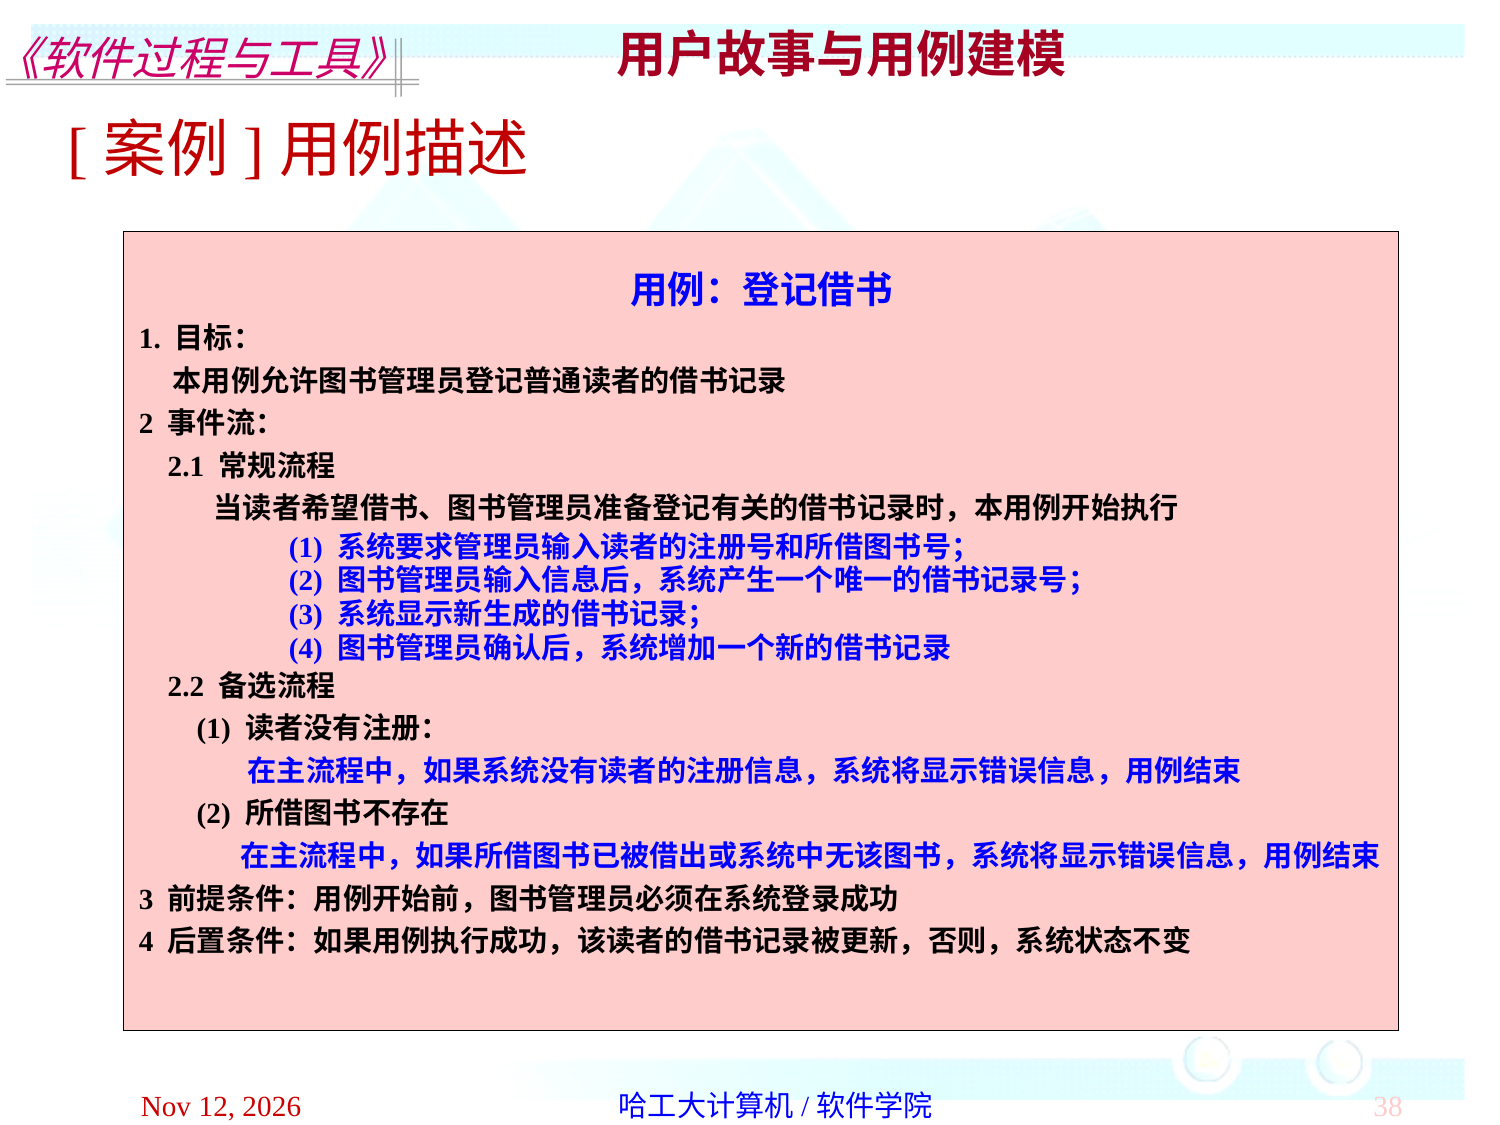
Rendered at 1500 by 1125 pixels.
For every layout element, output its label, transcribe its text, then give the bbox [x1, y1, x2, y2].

text_box 用例：登记借书 1. 目标： 本用例允许图书管理员登记普通读者的借书记录 2 事件流： 2.1 常规流程 当读者希望借书、图书管理员准备登记有关的借书记录时，本用例开始执行 (1) 系统要求管理员输入读者的注册号和所借图书号； (2) 图书管理员输入信息后，系统产生一个唯一的借书记录号； (3) 系统显示新生成的借书记录； (4) 图书管理员确认后，系统增加一个新的借书记录 2.2 备选流程 (1) 读者没有注册： 在主流程中，如果系统没有读者的注册信息，系统将显示错误信息，用例结束 (2) 所借图书不存在 在主流程中，如果所借图书已被借出或系统中无该图书，系统将显示错误信息，用例结束 3 前提条件：用例开始前，图书管理员必须在系统登录成功 4 后置条件：如果用例执行成功，该读者的借书记录被更新，否则，系统状态不变 [123, 231, 1399, 1031]
text_box 用户故事与用例建模 [389, 15, 1294, 90]
text_box [案例]用例描述 [53, 101, 1447, 209]
